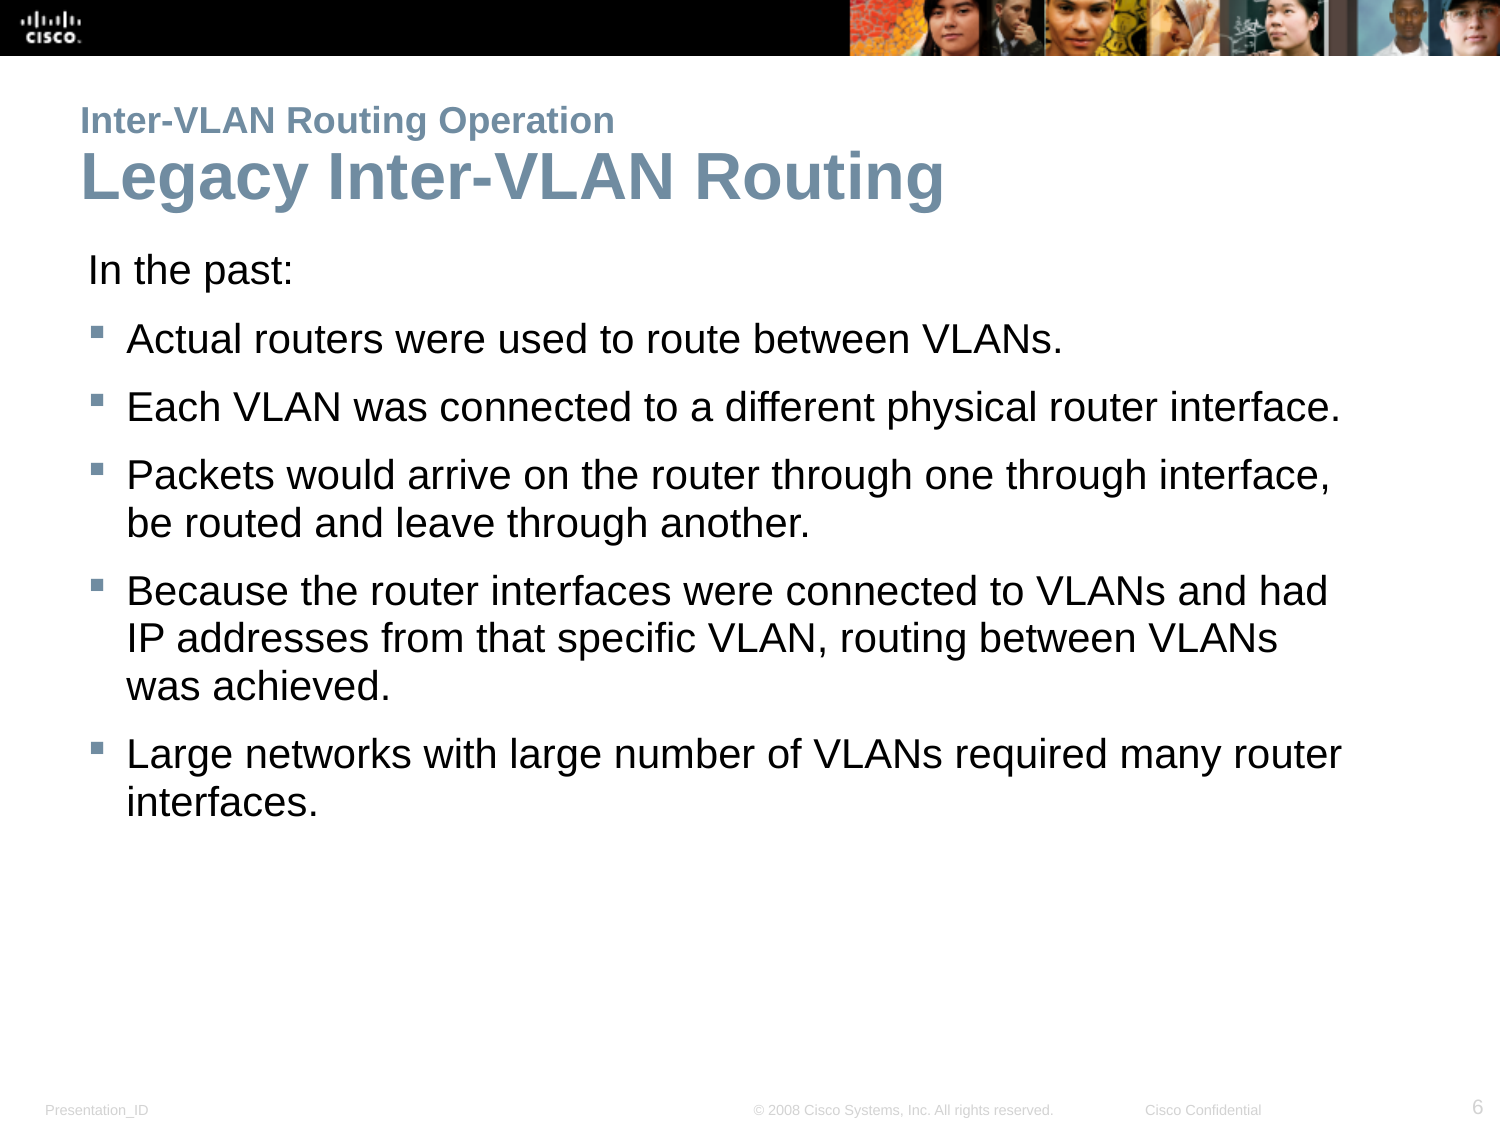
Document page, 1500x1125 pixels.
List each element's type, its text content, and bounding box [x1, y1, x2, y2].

title Inter-VLAN Routing Operation Legacy Inter-VLAN Routing [66, 83, 1403, 222]
picture [0, 0, 1500, 56]
list In the past: Actual routers were used to route between VLANs. Each VLAN was connected to a different physical router interface. Packets would arrive on the router through one through interface, be routed and leave through another. Because the router interfaces were connected to VLANs and had IP addresses from that specific VLAN, routing between VLANs was achieved. Large networks with large number of VLANs required many router interfaces. [73, 239, 1378, 1065]
